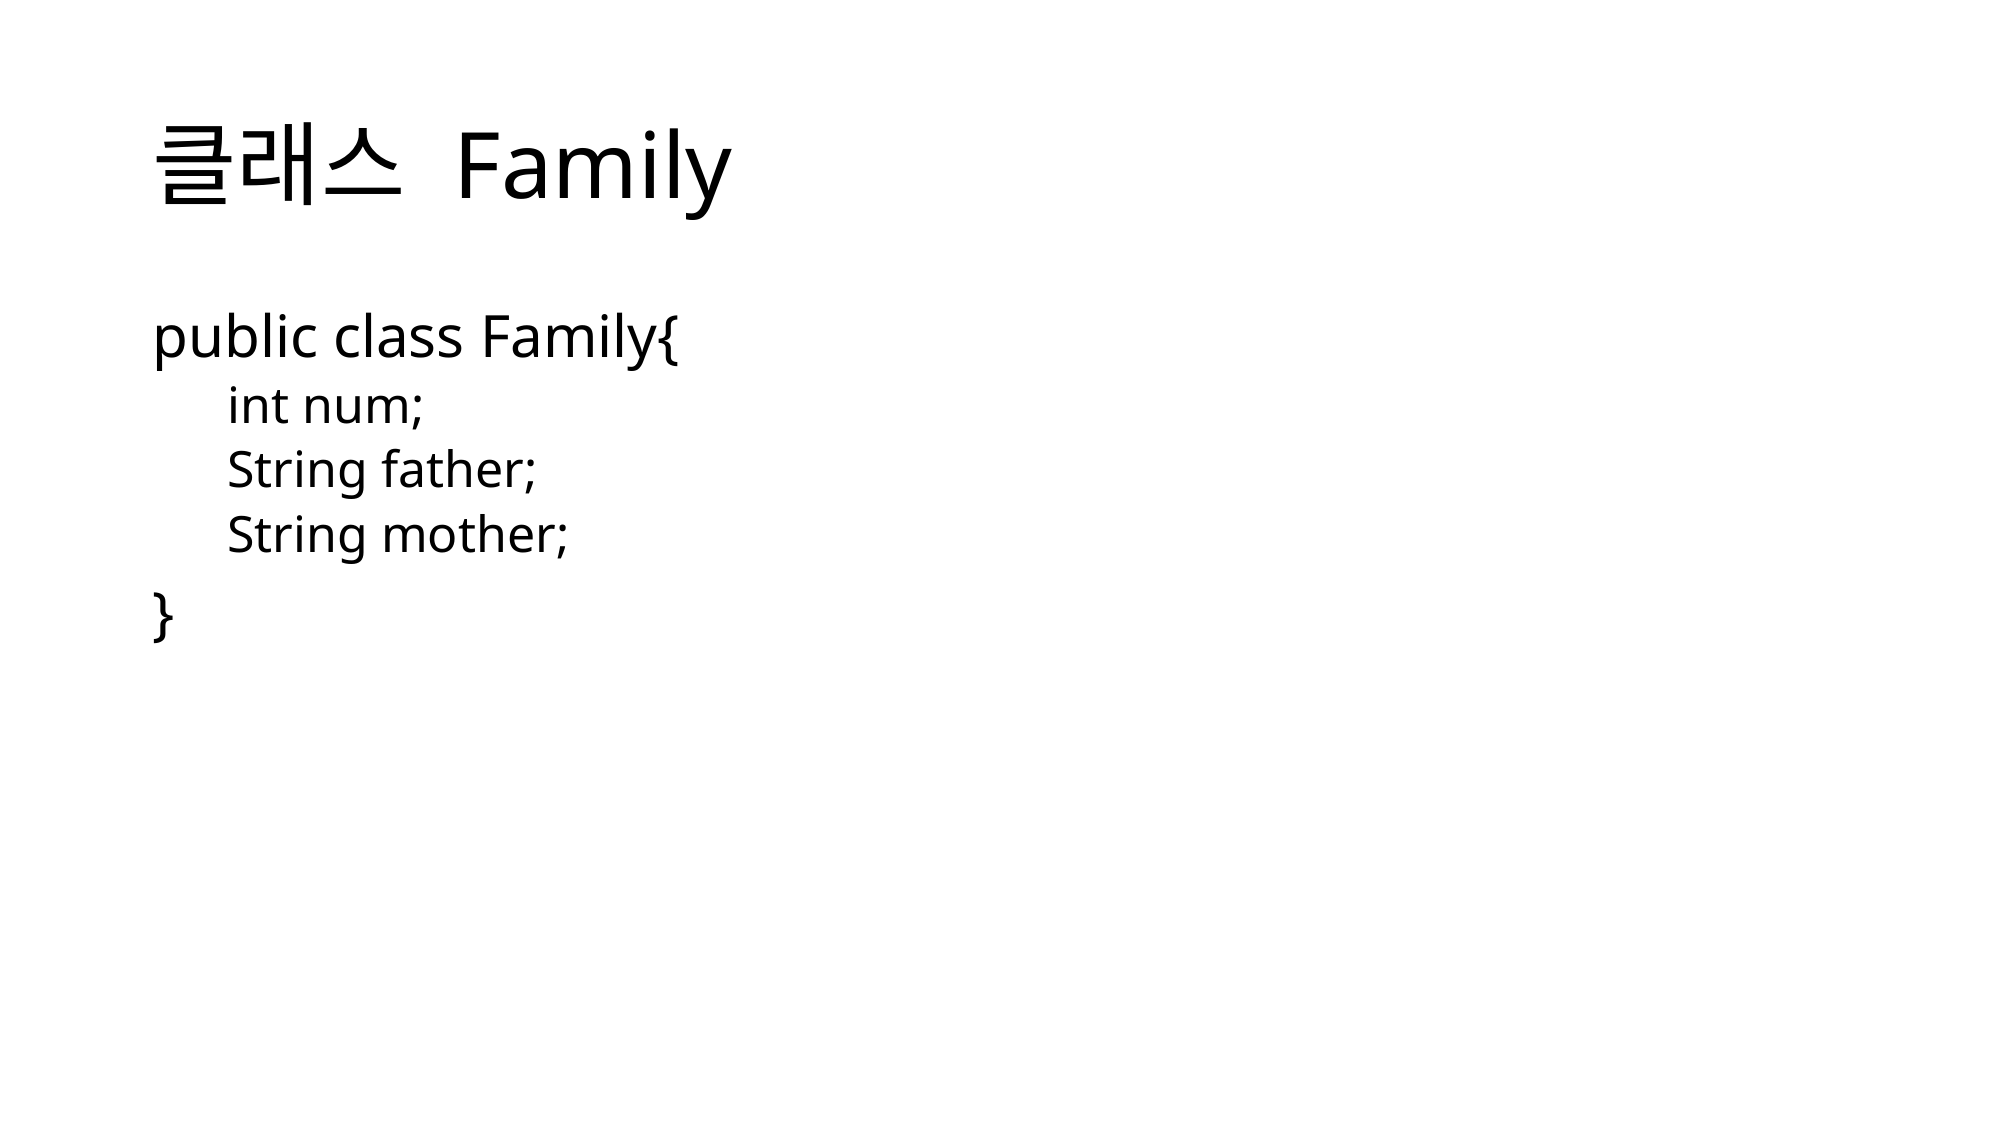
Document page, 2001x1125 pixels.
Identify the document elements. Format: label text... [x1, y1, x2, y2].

title 클래스 Family [137, 59, 1863, 278]
list public class Family{ int num; String father; String mother; } [137, 299, 1863, 1014]
